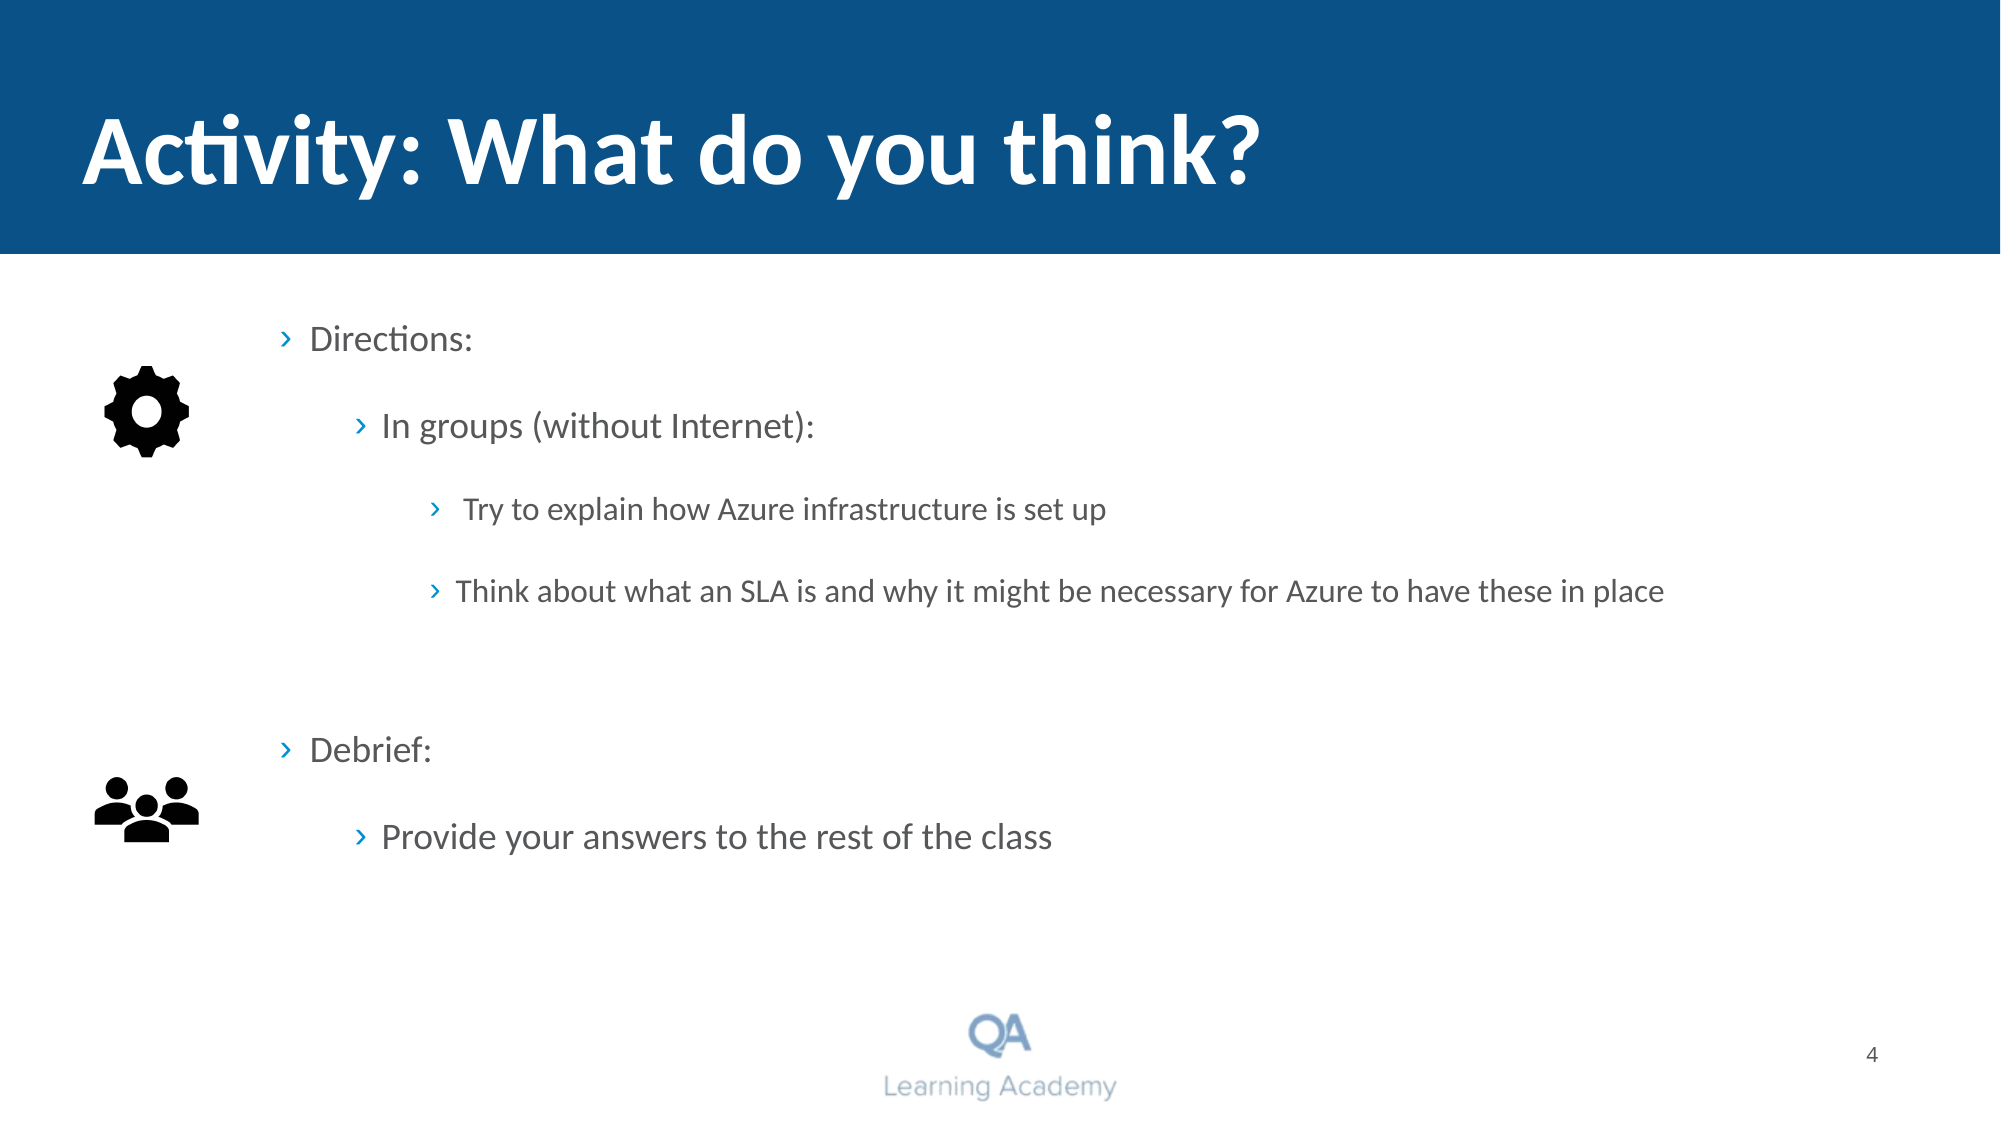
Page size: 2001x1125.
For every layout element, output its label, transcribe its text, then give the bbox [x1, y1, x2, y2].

picture [87, 347, 206, 476]
slide_number 4 [1851, 1034, 1958, 1080]
title Activity: What do you think? [67, 0, 1565, 212]
list Directions: In groups (without Internet): Try to explain how Azure infrastructure is set up Think about what an SLA is and why it might be necessary for Azure to have these in place Debrief: Provide your answers to the rest of the class [264, 306, 1939, 1004]
picture [87, 750, 206, 869]
